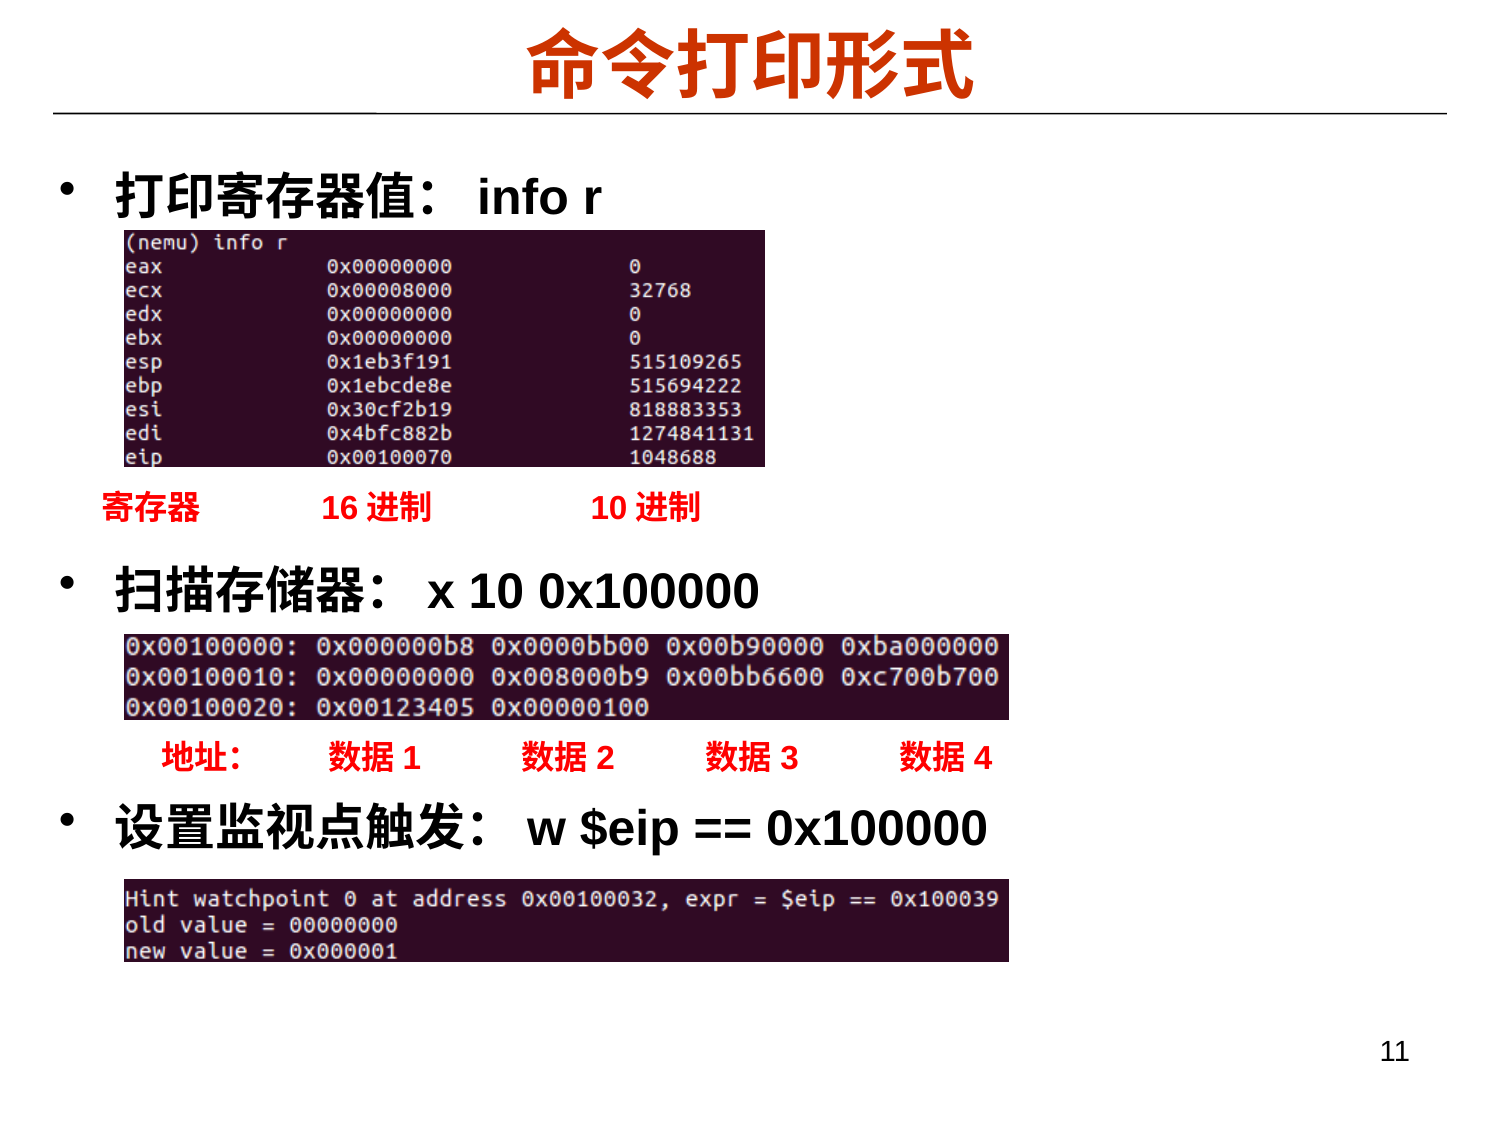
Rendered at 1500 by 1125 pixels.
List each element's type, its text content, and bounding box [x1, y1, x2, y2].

text_box 寄存器 16进制 10进制 [70, 478, 795, 534]
picture [124, 634, 1009, 720]
list 打印寄存器值：info r 扫描存储器：x 10 0x100000 设置监视点触发：w $eip == 0x100000 [43, 147, 1458, 1004]
picture [124, 879, 1009, 962]
text_box 地址： 数据1 数据2 数据3 数据4 [70, 728, 1046, 784]
slide_number 11 [1074, 1024, 1426, 1103]
picture [124, 230, 765, 468]
title 命令打印形式 [74, 15, 1426, 109]
